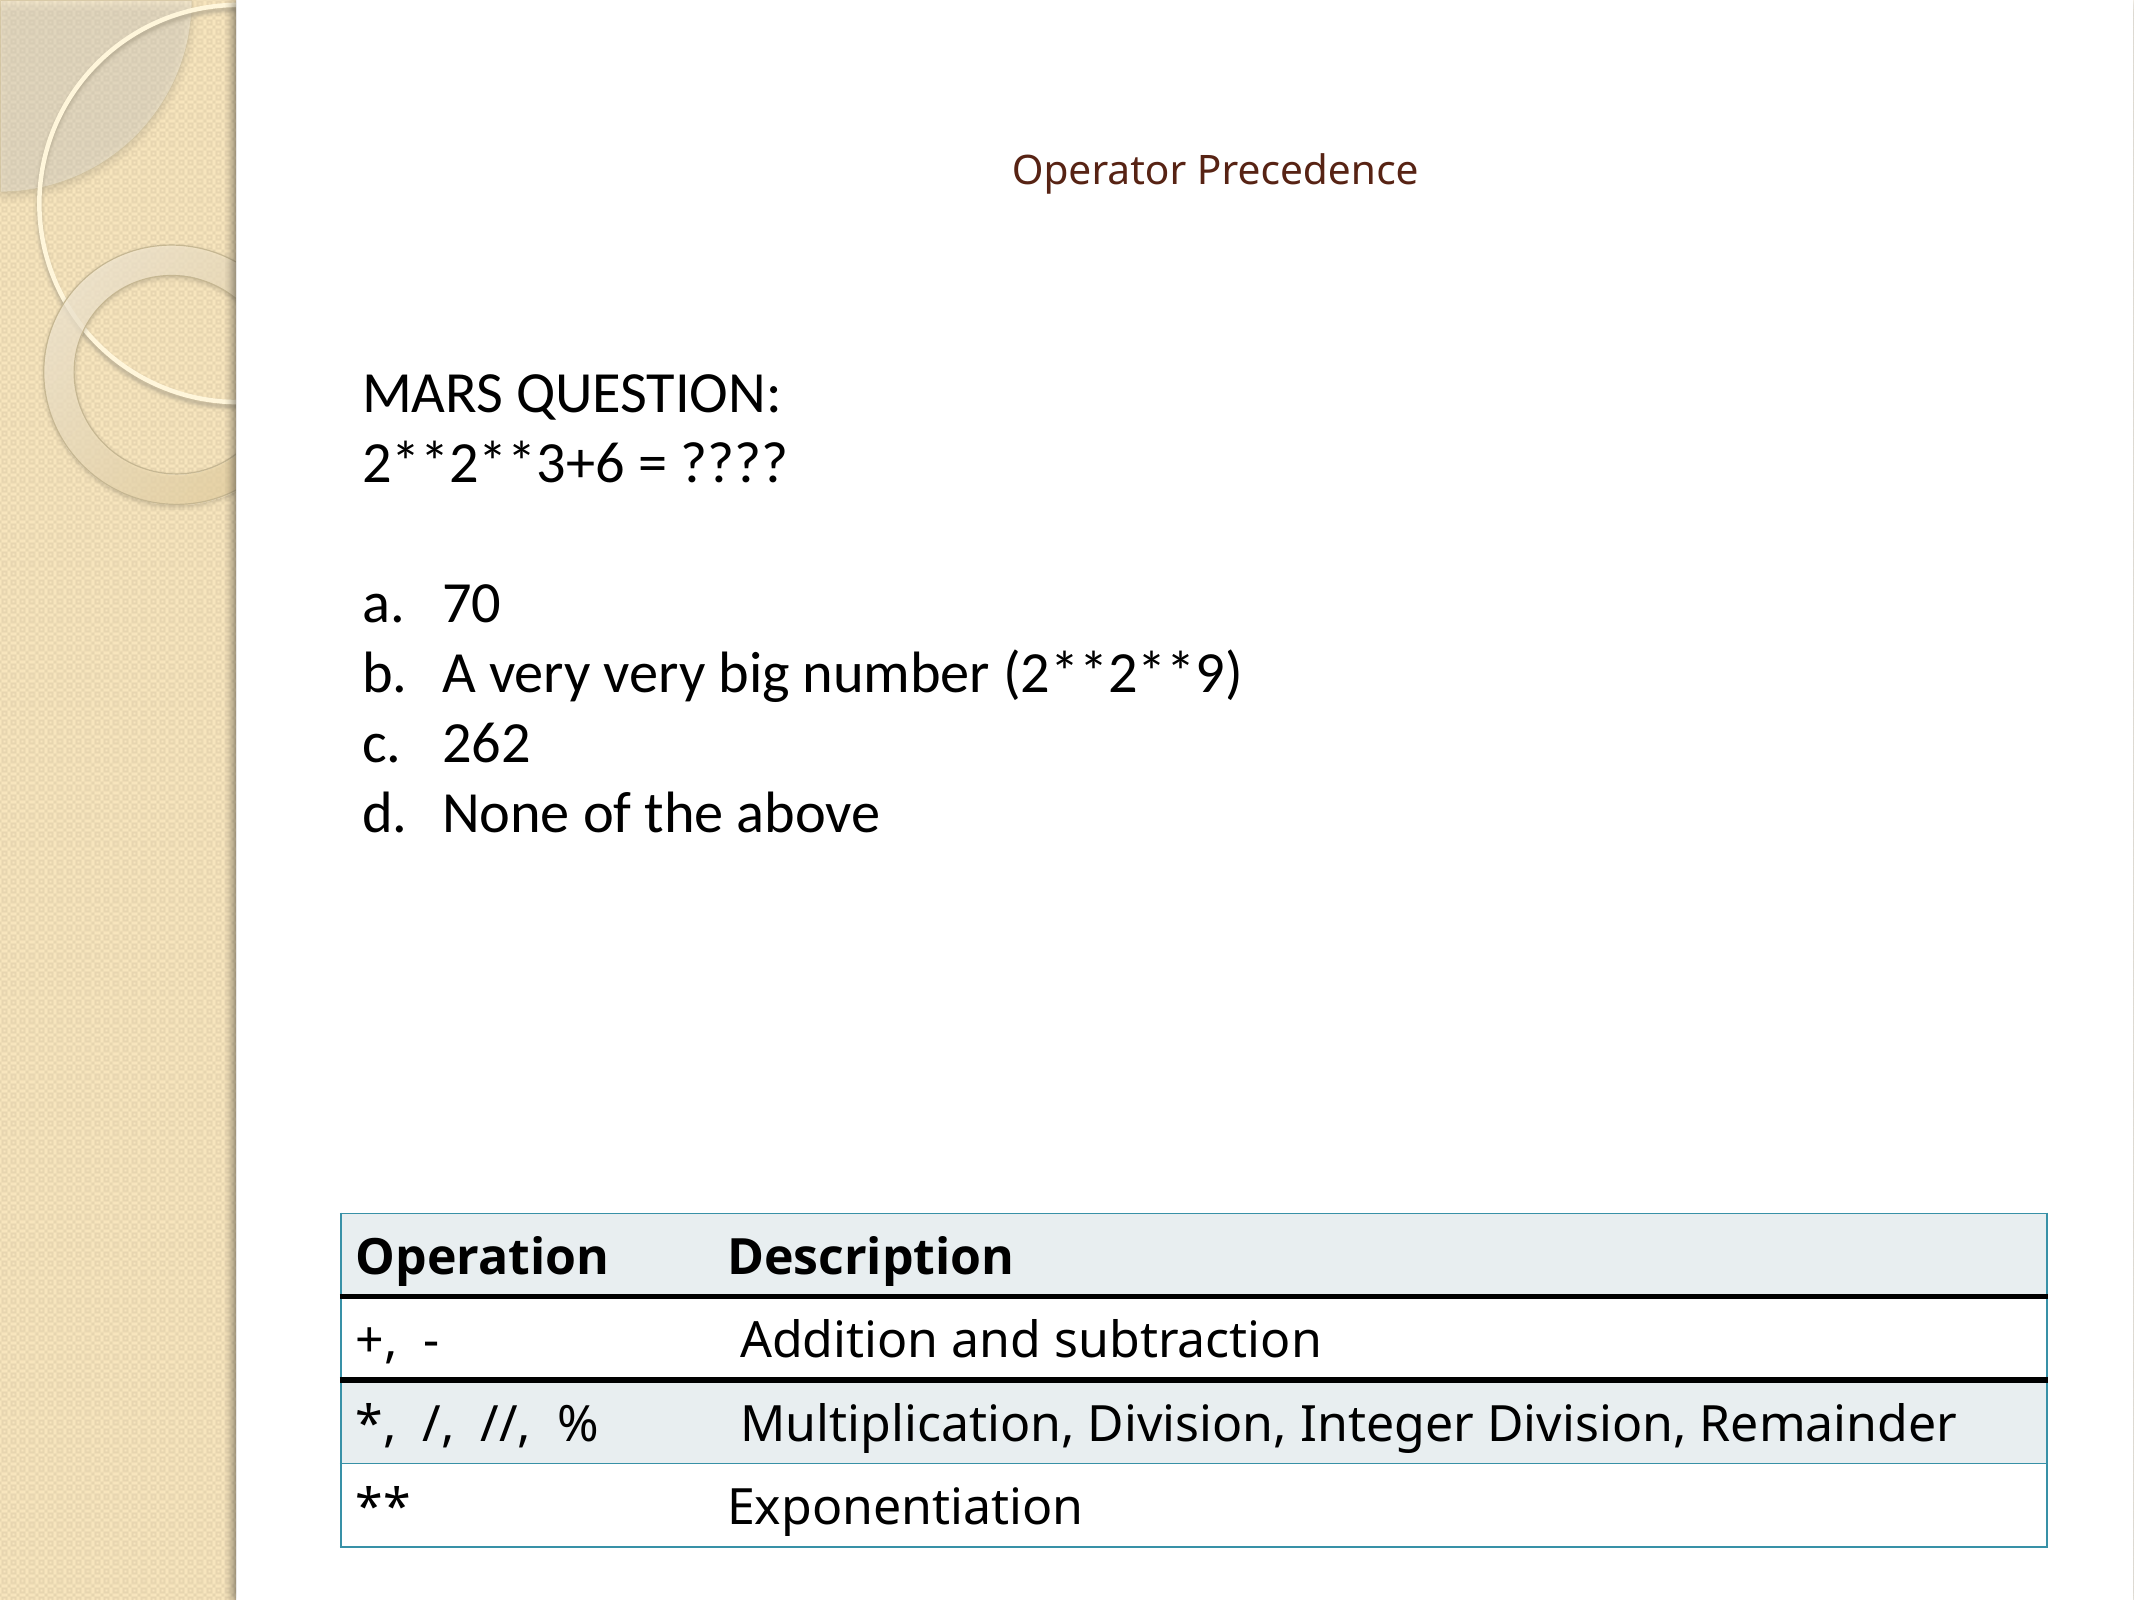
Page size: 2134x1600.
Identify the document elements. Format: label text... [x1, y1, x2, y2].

title Operator Precedence [340, 132, 2091, 302]
text_box MARS QUESTION: 2**2**3+6 = ???? 70 A very very big number (2**2**9) 262 None of the above [340, 233, 2090, 966]
table_cell ** [342, 1464, 712, 1546]
table_cell +, - [342, 1299, 712, 1377]
table_header Description [712, 1214, 2046, 1294]
table_cell Exponentiation [712, 1464, 2046, 1546]
table_header Operation [342, 1214, 712, 1294]
table_cell Addition and subtraction [712, 1299, 2046, 1377]
table_cell Multiplication, Division, Integer Division, Remainder [712, 1383, 2046, 1463]
table_cell *, /, //, % [342, 1383, 712, 1463]
